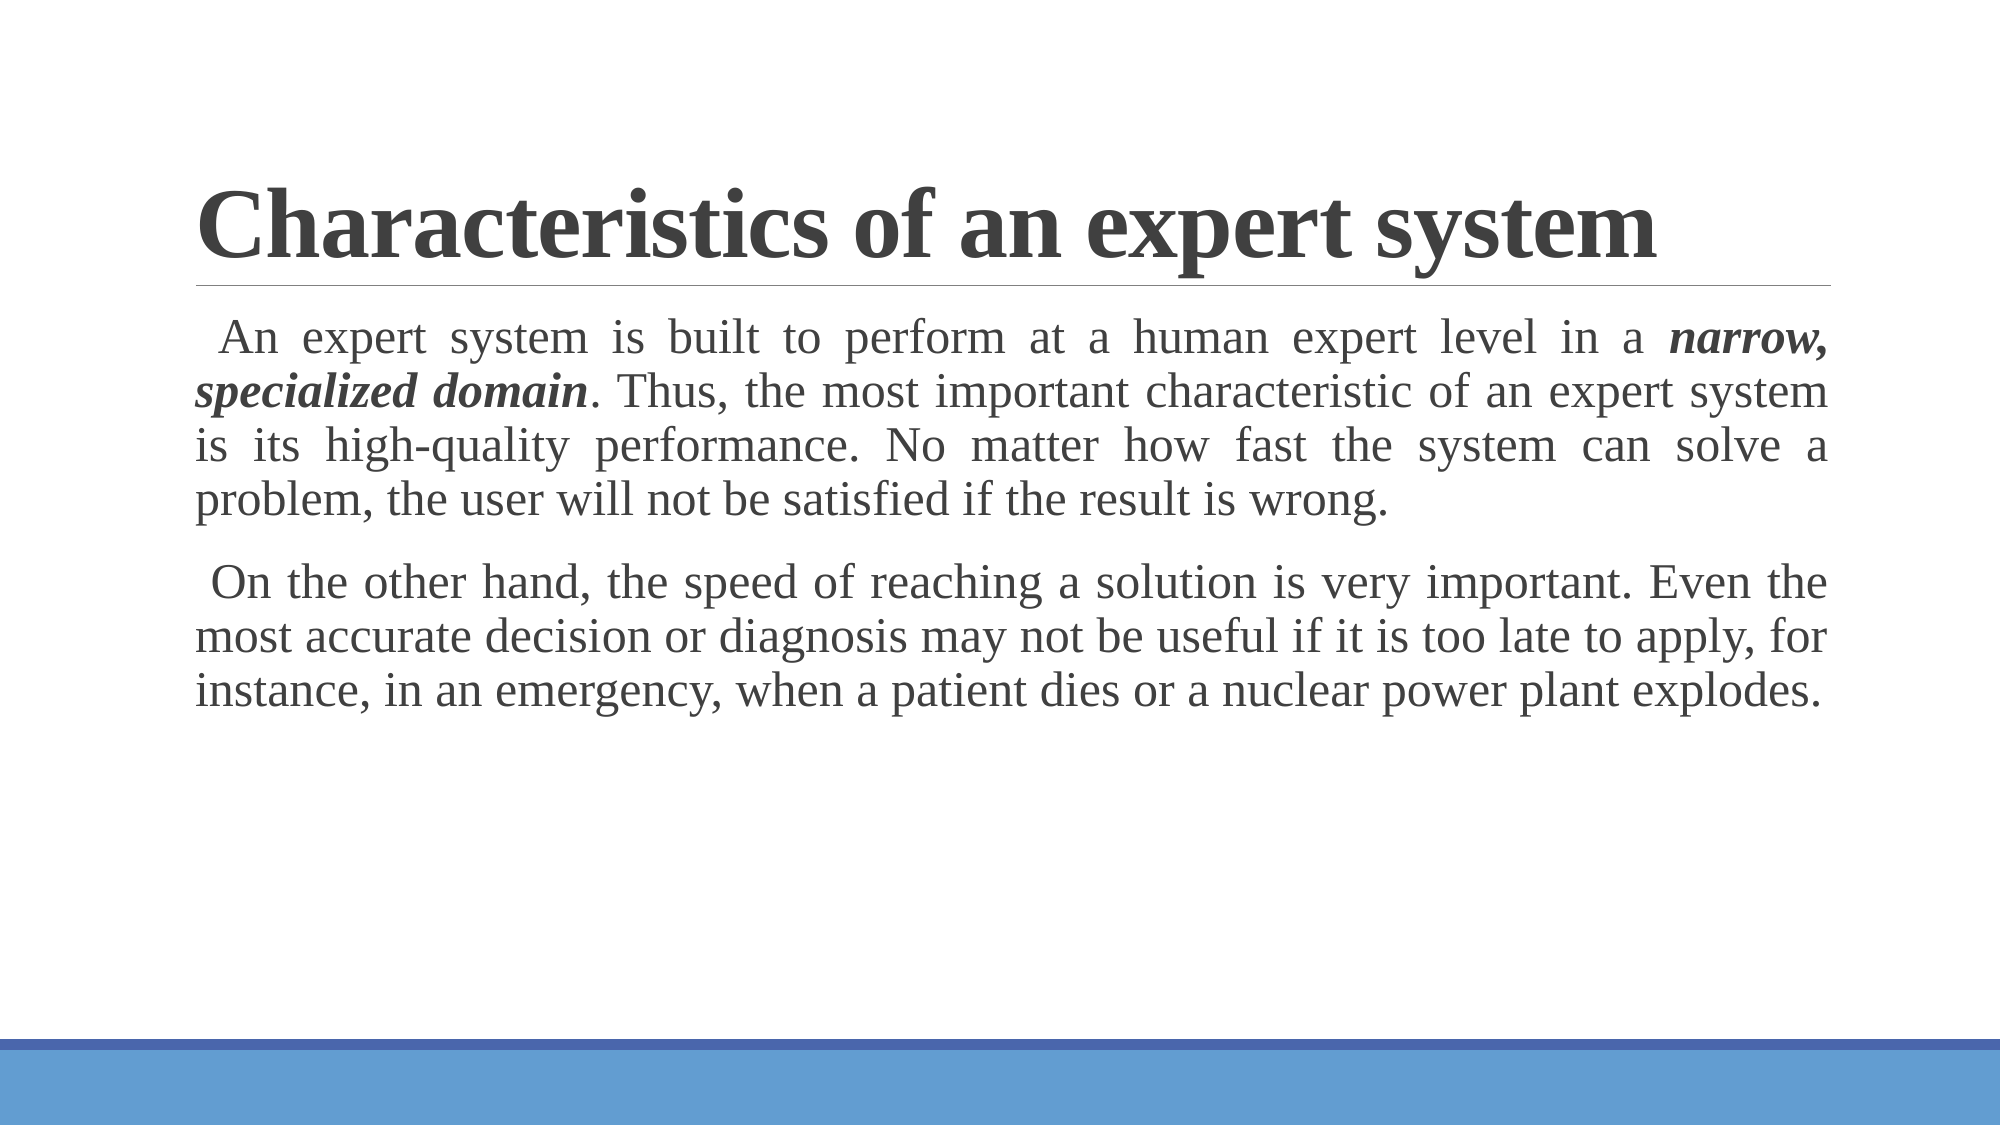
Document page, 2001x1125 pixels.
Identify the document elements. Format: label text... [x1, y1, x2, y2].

list An expert system is built to perform at a human expert level in a narrow, specialized domain. Thus, the most important characteristic of an expert system is its high-quality performance. No matter how fast the system can solve a problem, the user will not be satisfied if the result is wrong. On the other hand, the speed of reaching a solution is very important. Even the most accurate decision or diagnosis may not be useful if it is too late to apply, for instance, in an emergency, when a patient dies or a nuclear power plant explodes. [180, 302, 1830, 963]
title Characteristics of an expert system [180, 47, 1830, 285]
